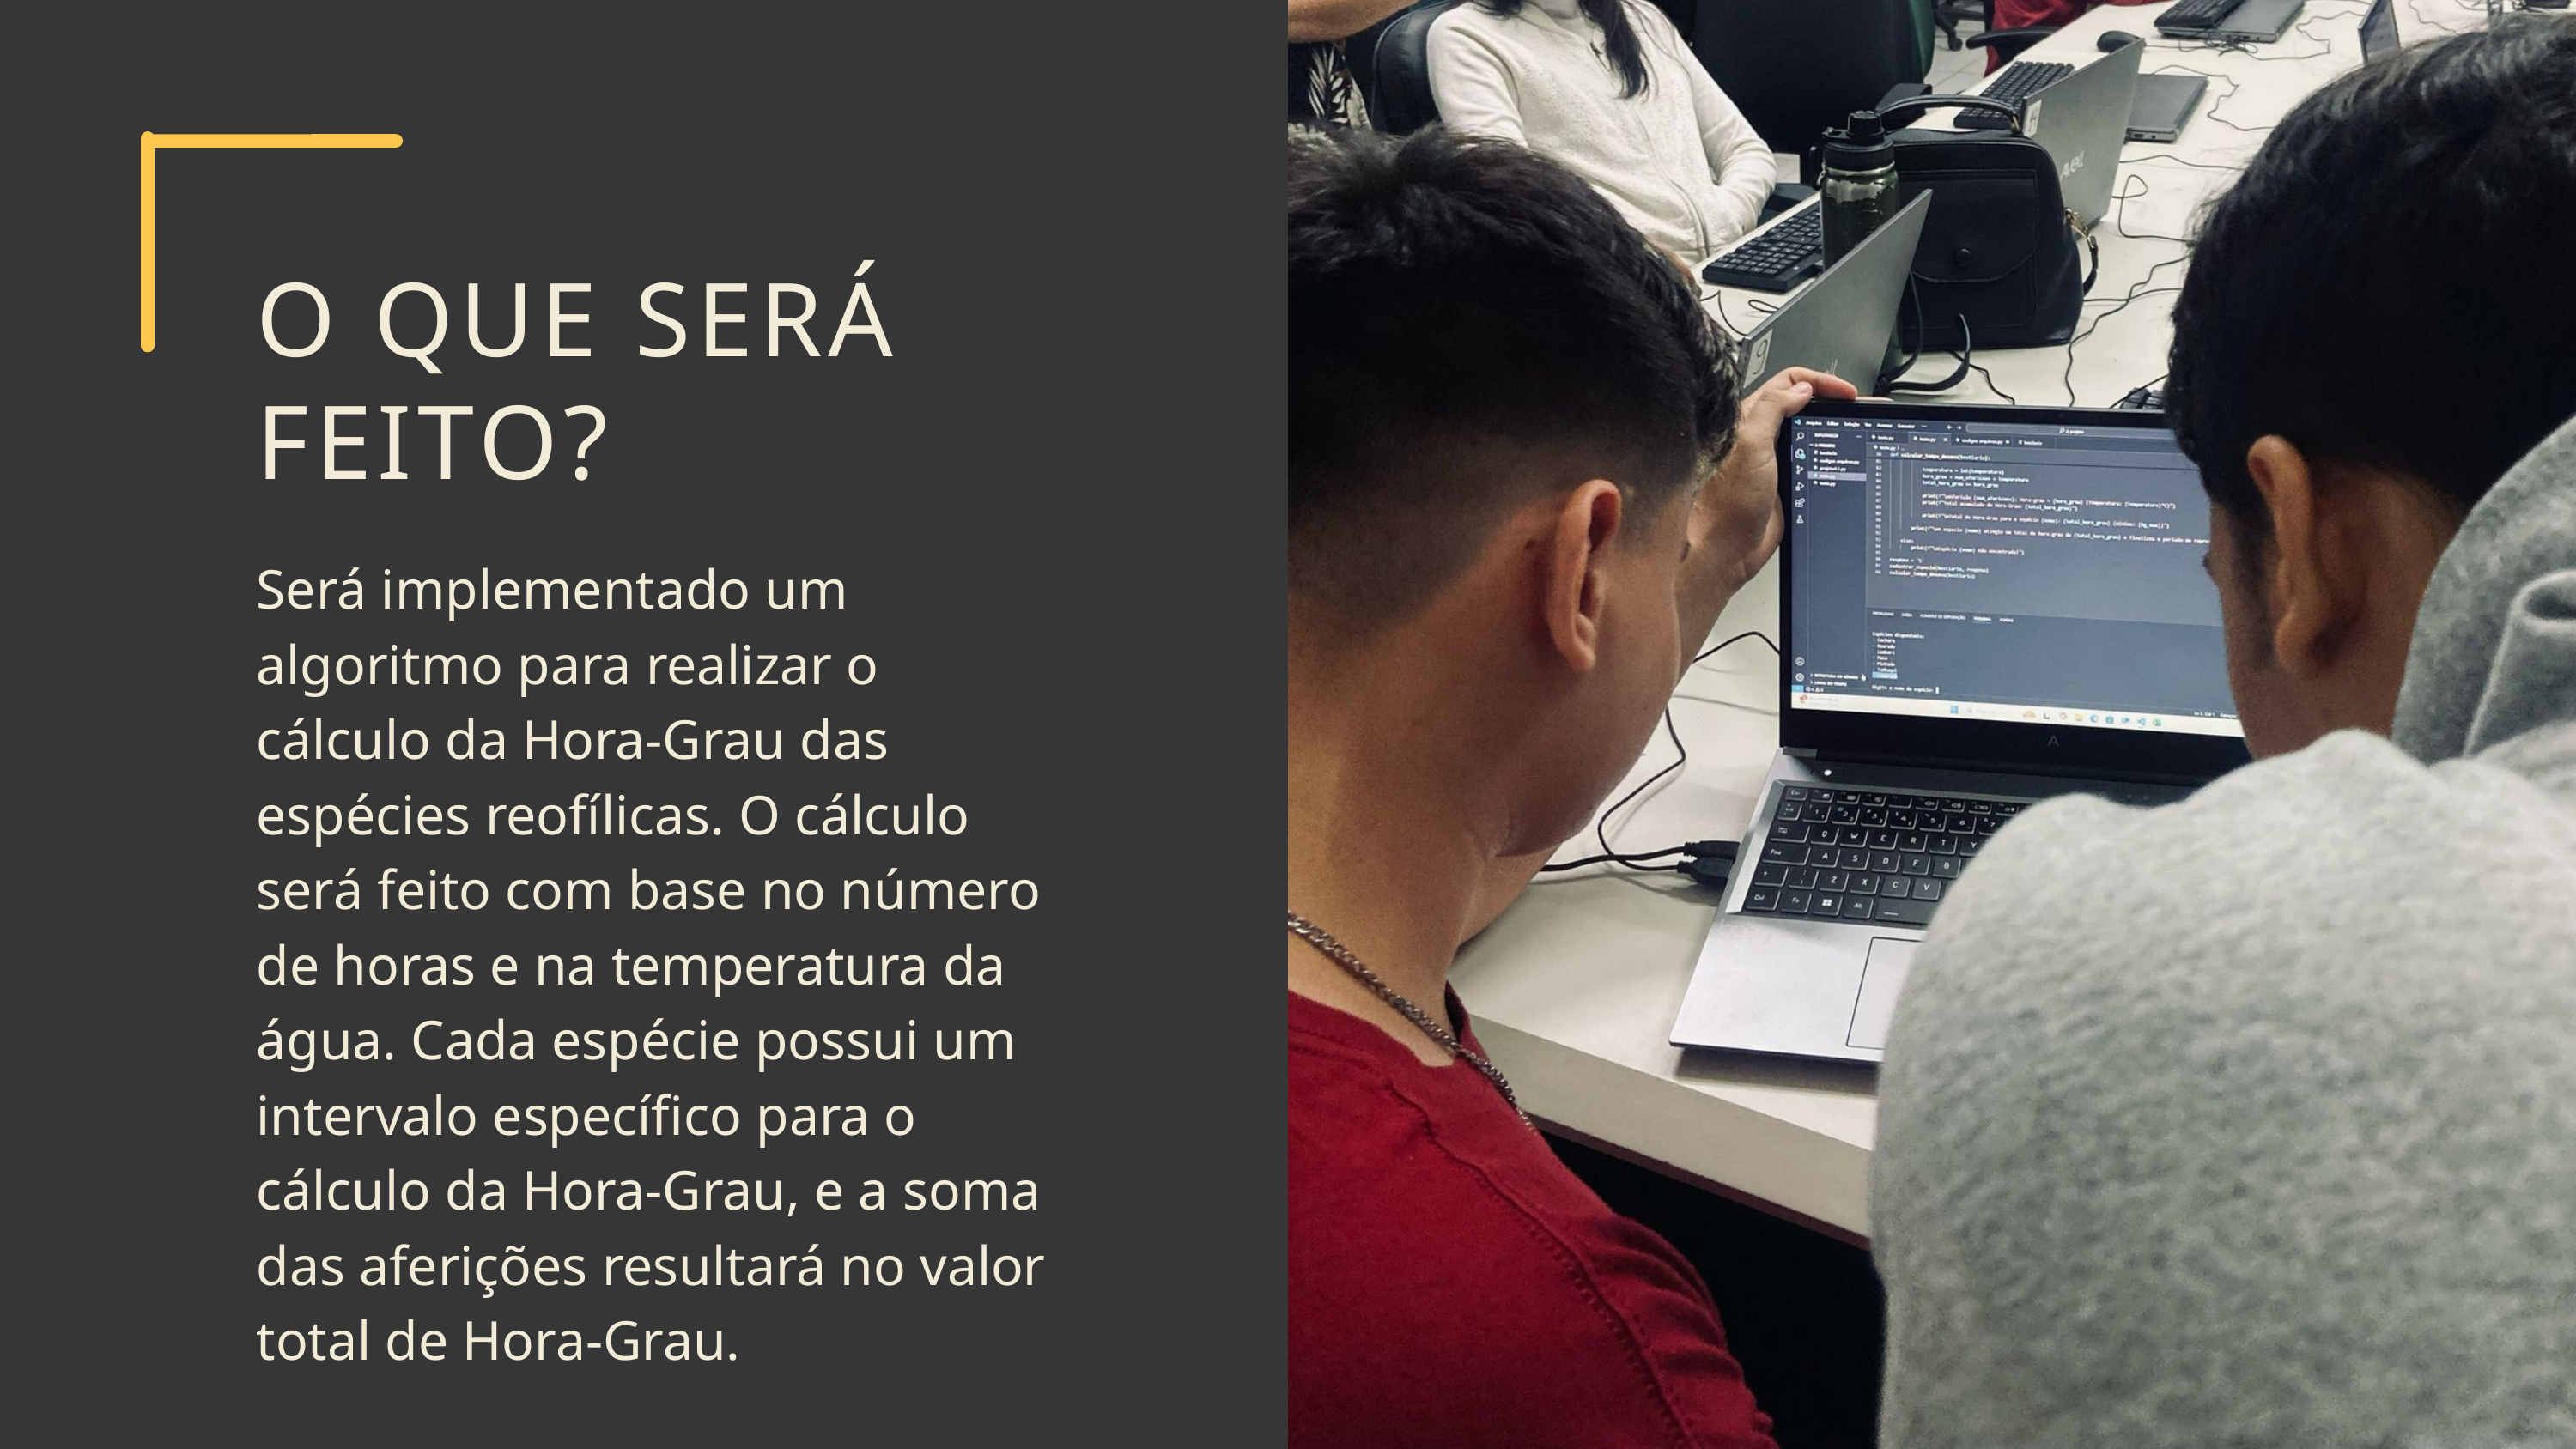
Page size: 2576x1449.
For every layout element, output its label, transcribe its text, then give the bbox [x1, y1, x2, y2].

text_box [1287, 0, 2576, 1449]
text_box Será implementado um algoritmo para realizar o cálculo da Hora-Grau das espécies reofílicas. O cálculo será feito com base no número de horas e na temperatura da água. Cada espécie possui um intervalo específico para o cálculo da Hora-Grau, e a soma das aferições resultará no valor total de Hora-Grau. [256, 544, 1061, 1372]
text_box O QUE SERÁ FEITO? [256, 254, 1186, 500]
